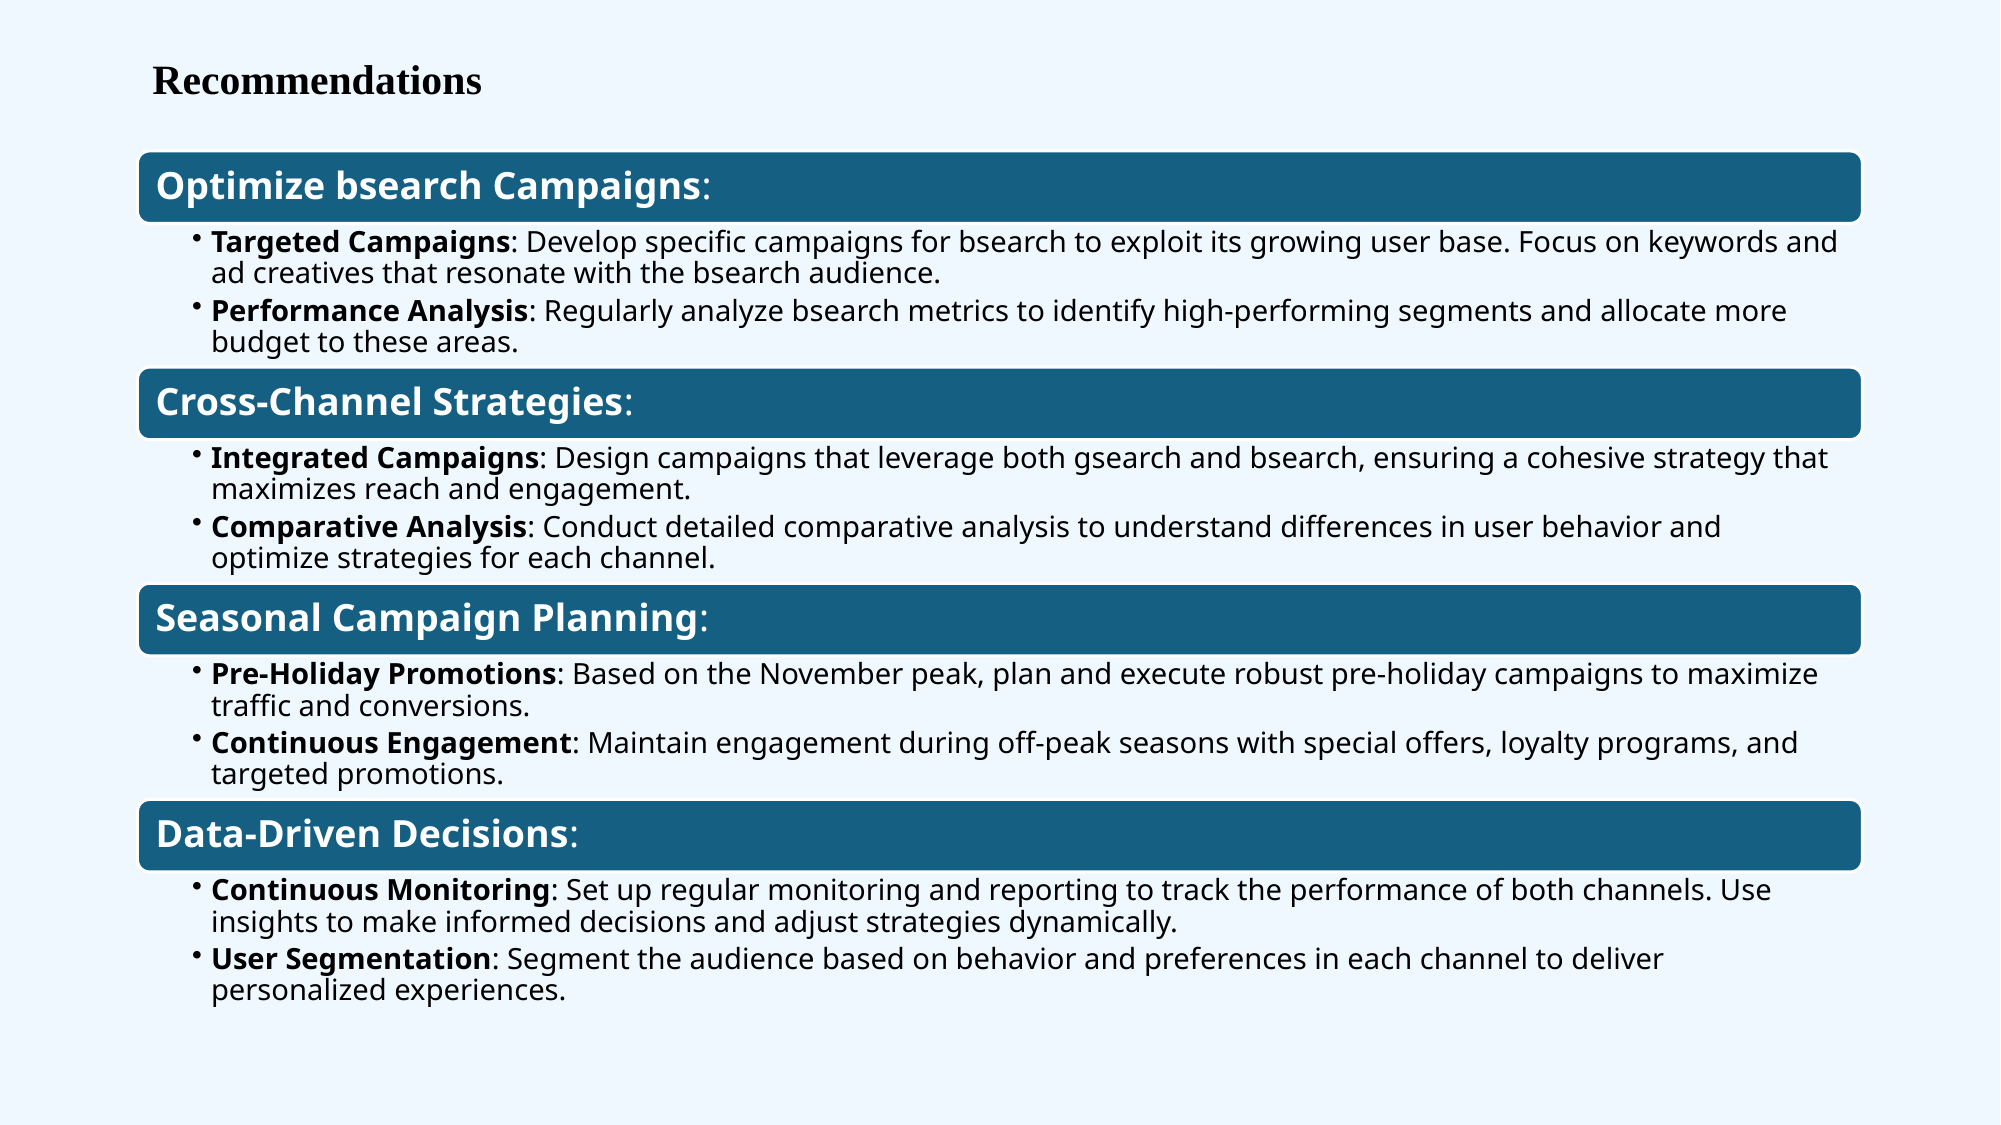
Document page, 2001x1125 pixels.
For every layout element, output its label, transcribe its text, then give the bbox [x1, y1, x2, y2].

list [136, 136, 1863, 1031]
title Recommendations [137, 26, 1863, 136]
